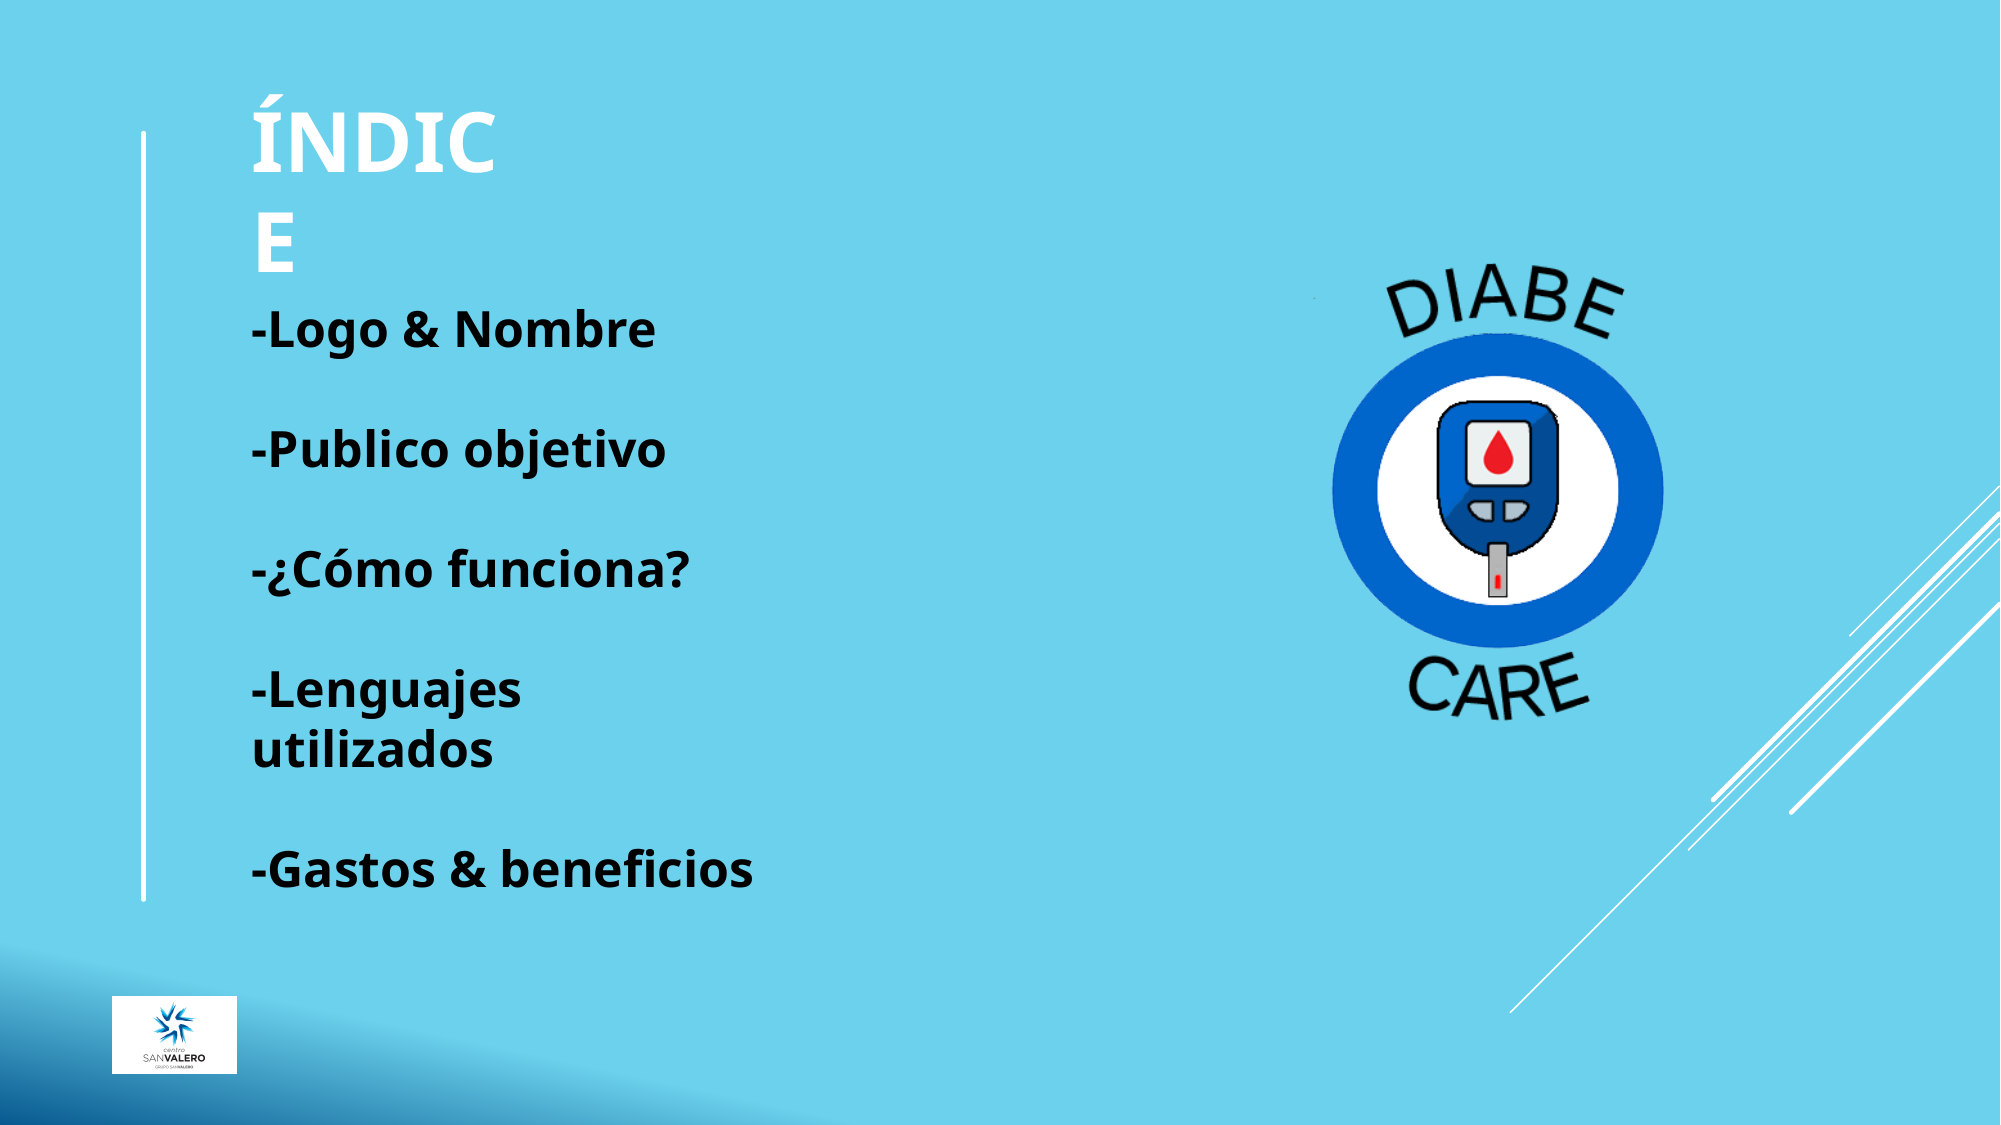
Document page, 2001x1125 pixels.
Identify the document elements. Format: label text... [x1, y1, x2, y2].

text_box -Logo & Nombre -Publico objetivo -¿Cómo funciona? -Lenguajes utilizados -Gastos & beneficios [236, 290, 774, 905]
picture [1061, 120, 1962, 1021]
picture [111, 996, 238, 1075]
text_box índice [236, 39, 545, 290]
